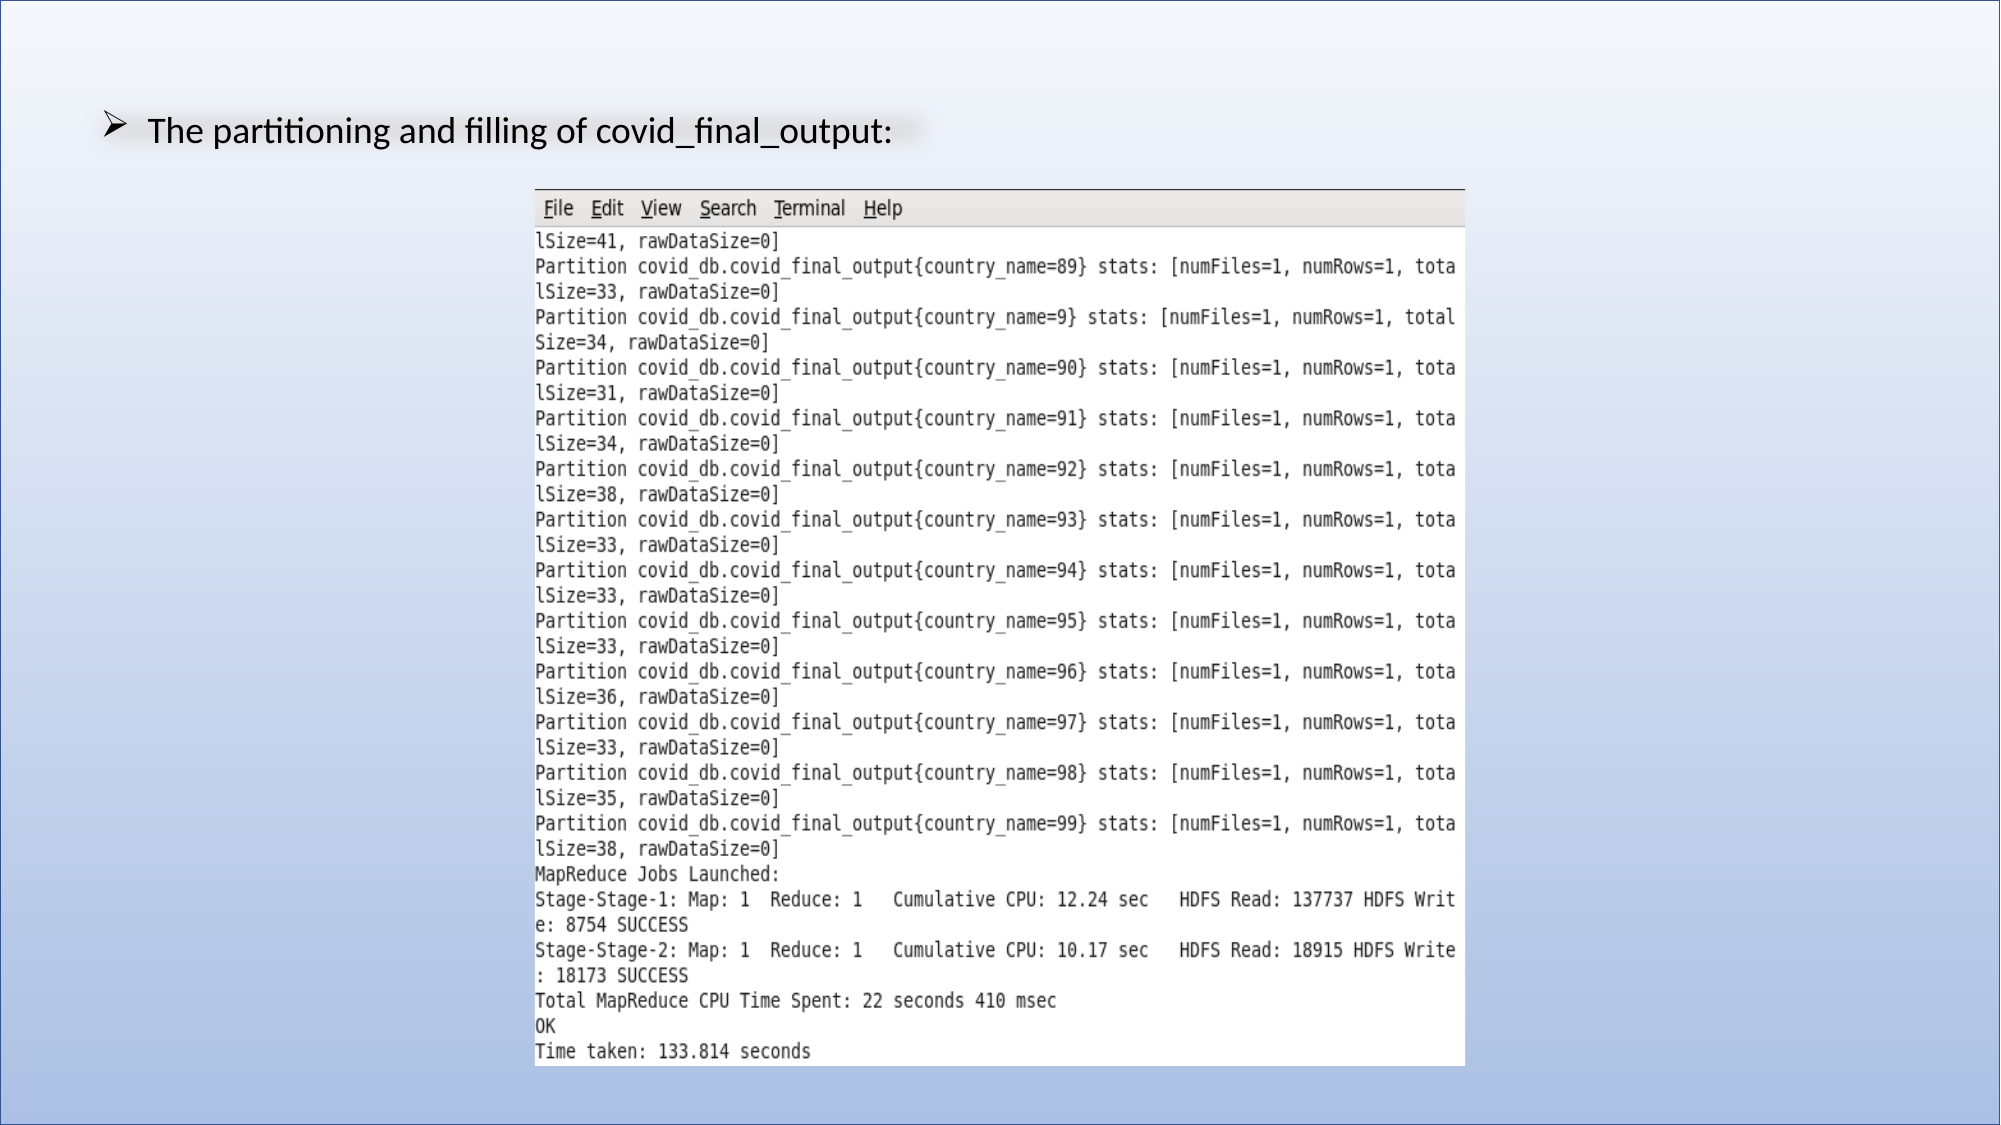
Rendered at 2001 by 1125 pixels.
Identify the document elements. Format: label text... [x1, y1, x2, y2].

text_box The partitioning and filling of covid_final_output: [112, 120, 916, 139]
text_box [0, 0, 2000, 1125]
picture [534, 189, 1466, 1066]
